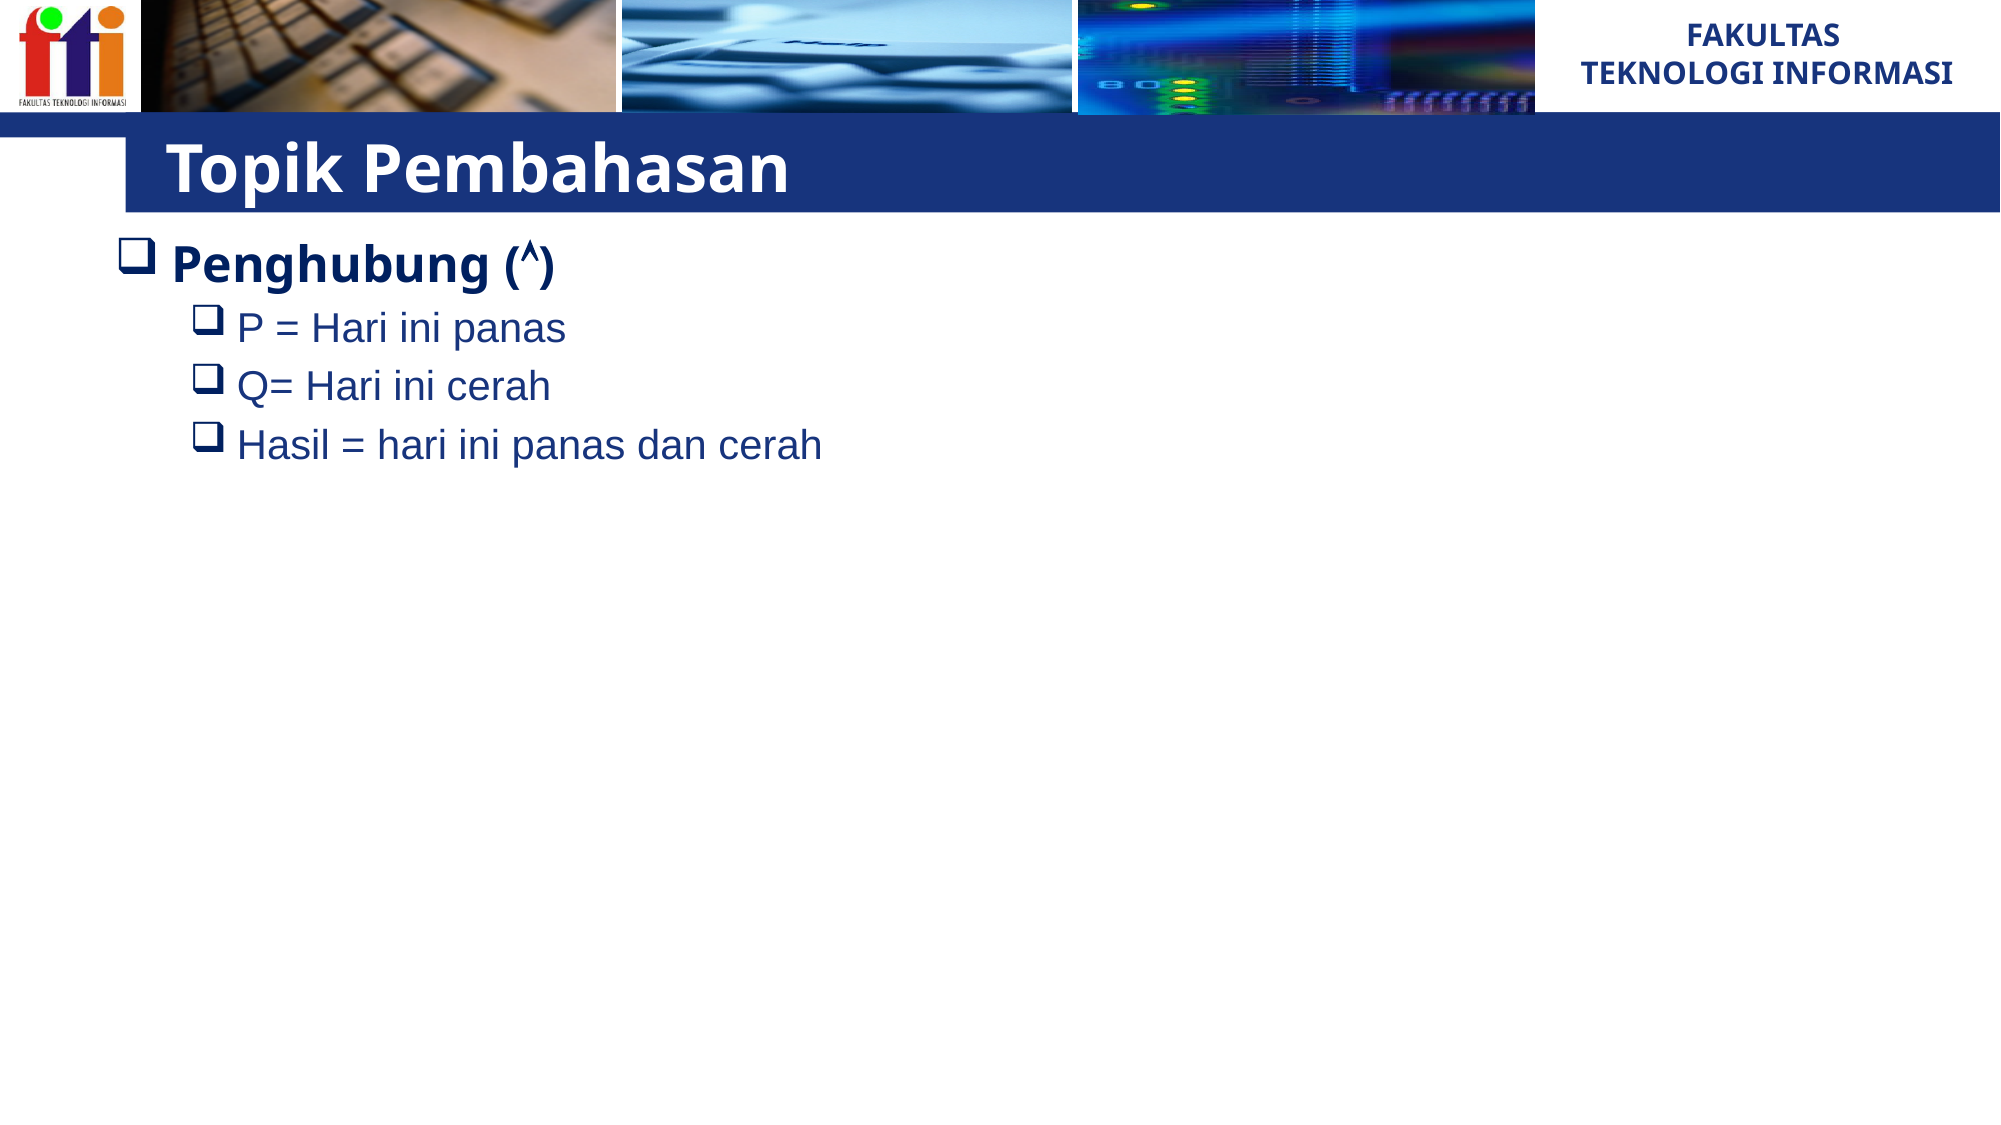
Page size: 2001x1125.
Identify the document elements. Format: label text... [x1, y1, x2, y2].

list Penghubung () P = Hari ini panas Q= Hari ini cerah Hasil = hari ini panas dan cerah [99, 224, 1901, 1038]
title Topik Pembahasan [149, 119, 1934, 213]
picture [19, 6, 126, 106]
picture [141, 0, 616, 112]
picture [1078, 0, 1535, 115]
picture [622, 0, 1072, 113]
